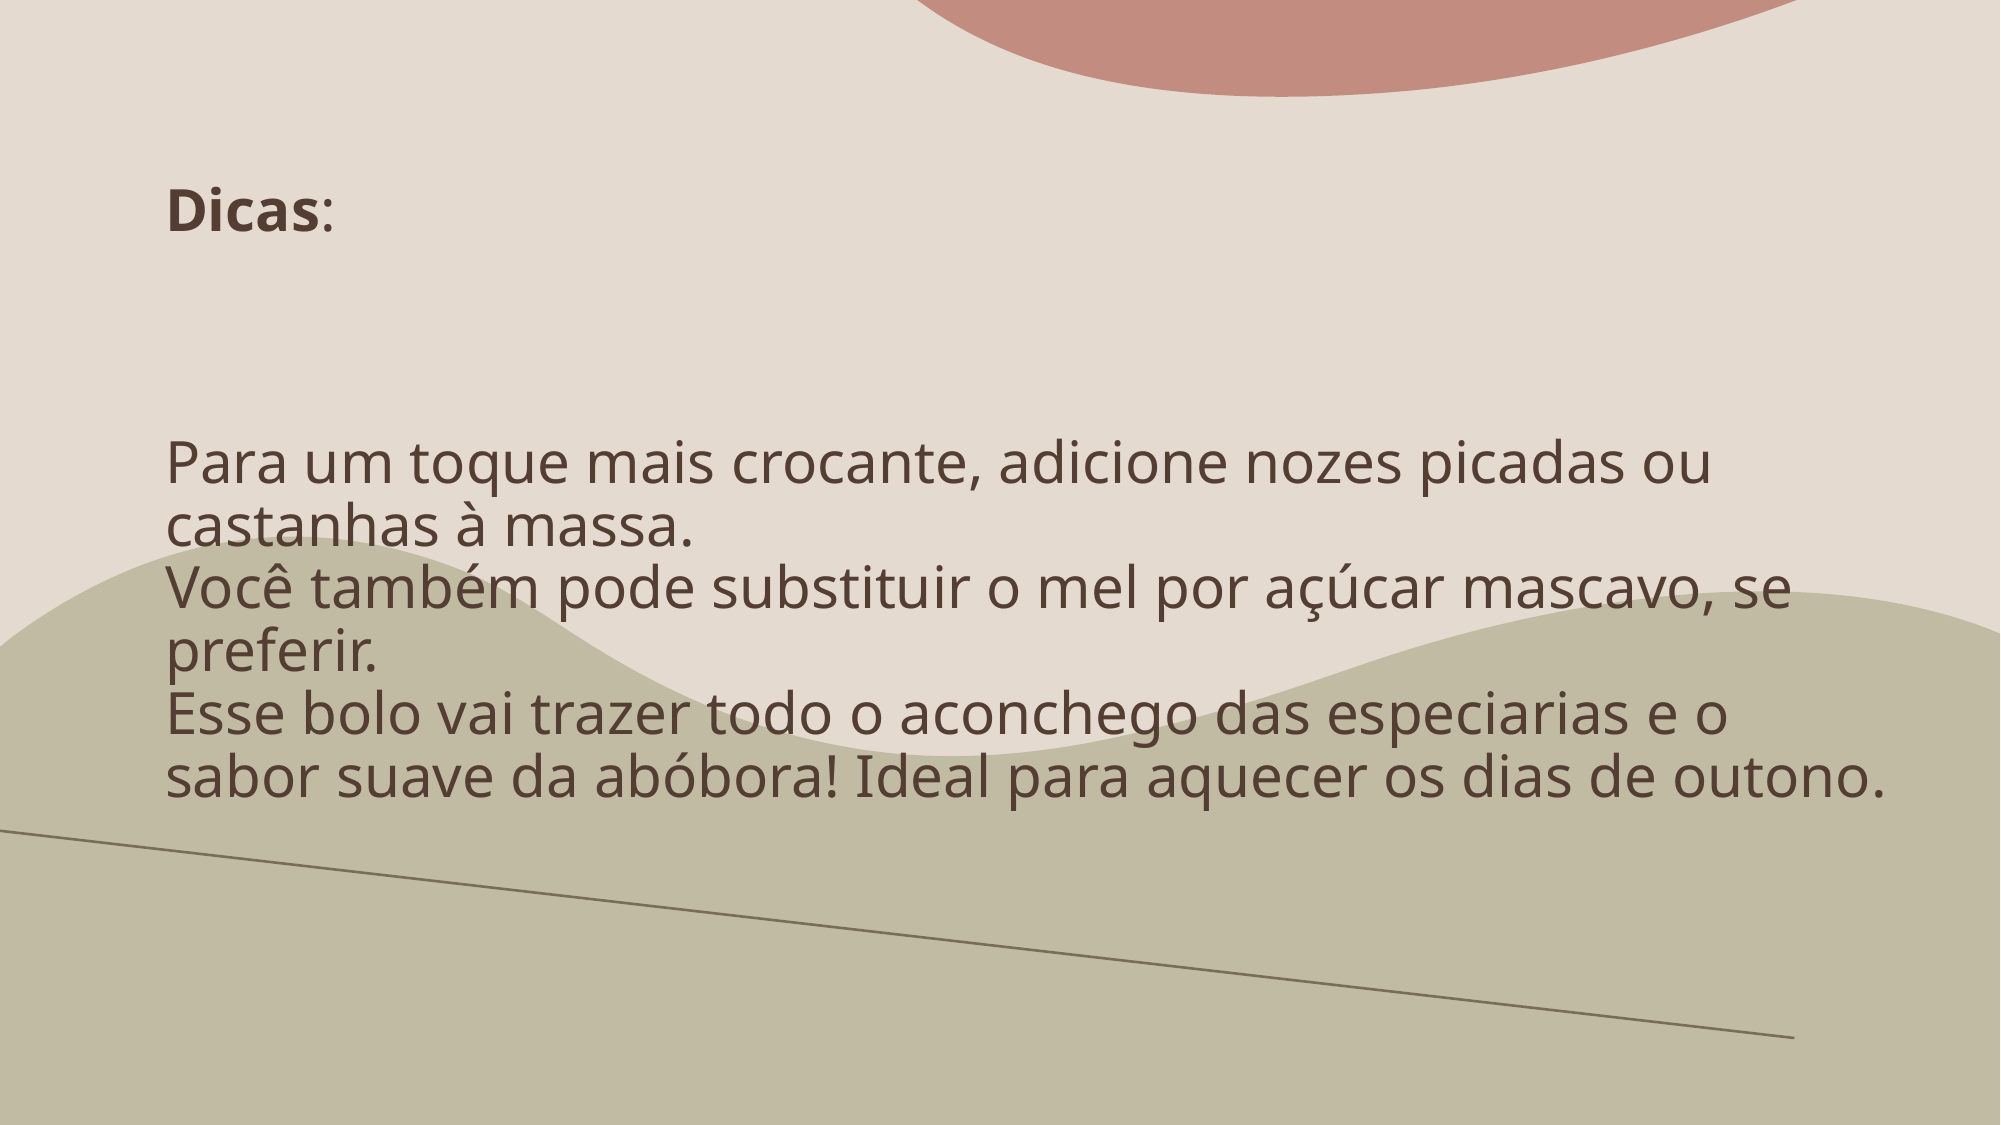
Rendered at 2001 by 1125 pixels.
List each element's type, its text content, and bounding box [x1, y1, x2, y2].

title Dicas: Para um toque mais crocante, adicione nozes picadas ou castanhas à massa. Você também pode substituir o mel por açúcar mascavo, se preferir. Esse bolo vai trazer todo o aconchego das especiarias e o sabor suave da abóbora! Ideal para aquecer os dias de outono. [150, 149, 1909, 888]
